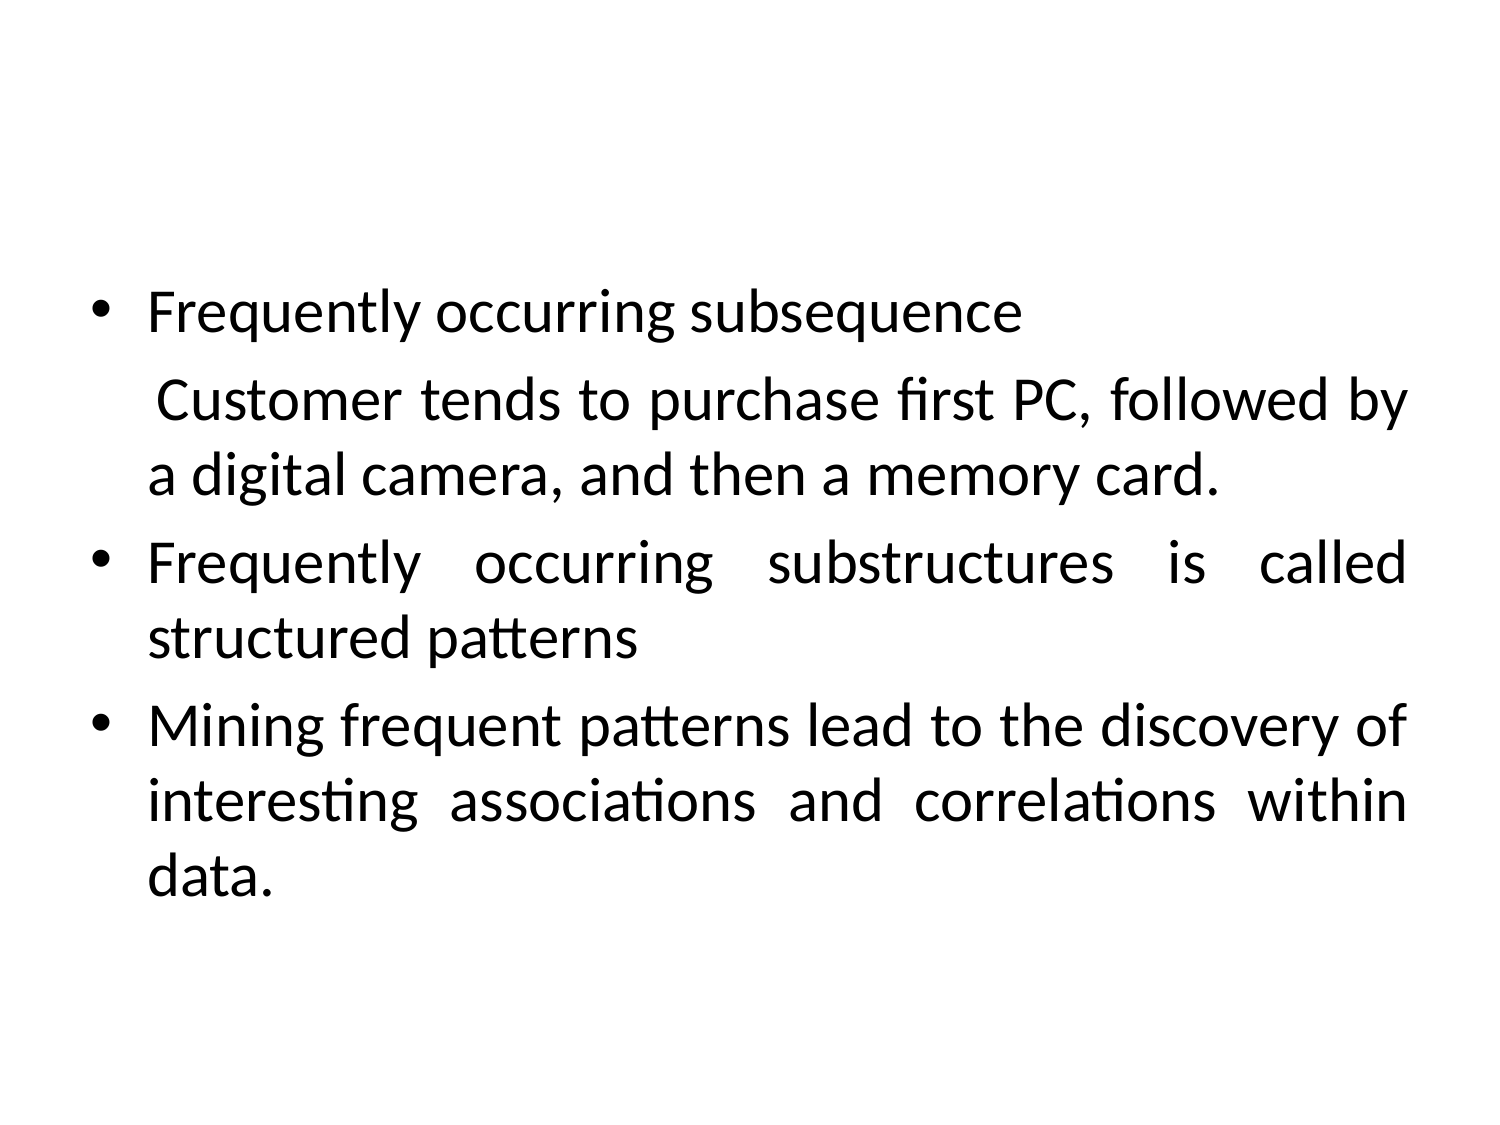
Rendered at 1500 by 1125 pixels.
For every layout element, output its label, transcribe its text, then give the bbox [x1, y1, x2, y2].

list Frequently occurring subsequence Customer tends to purchase first PC, followed by a digital camera, and then a memory card. Frequently occurring substructures is called structured patterns Mining frequent patterns lead to the discovery of interesting associations and correlations within data. [75, 262, 1425, 1005]
